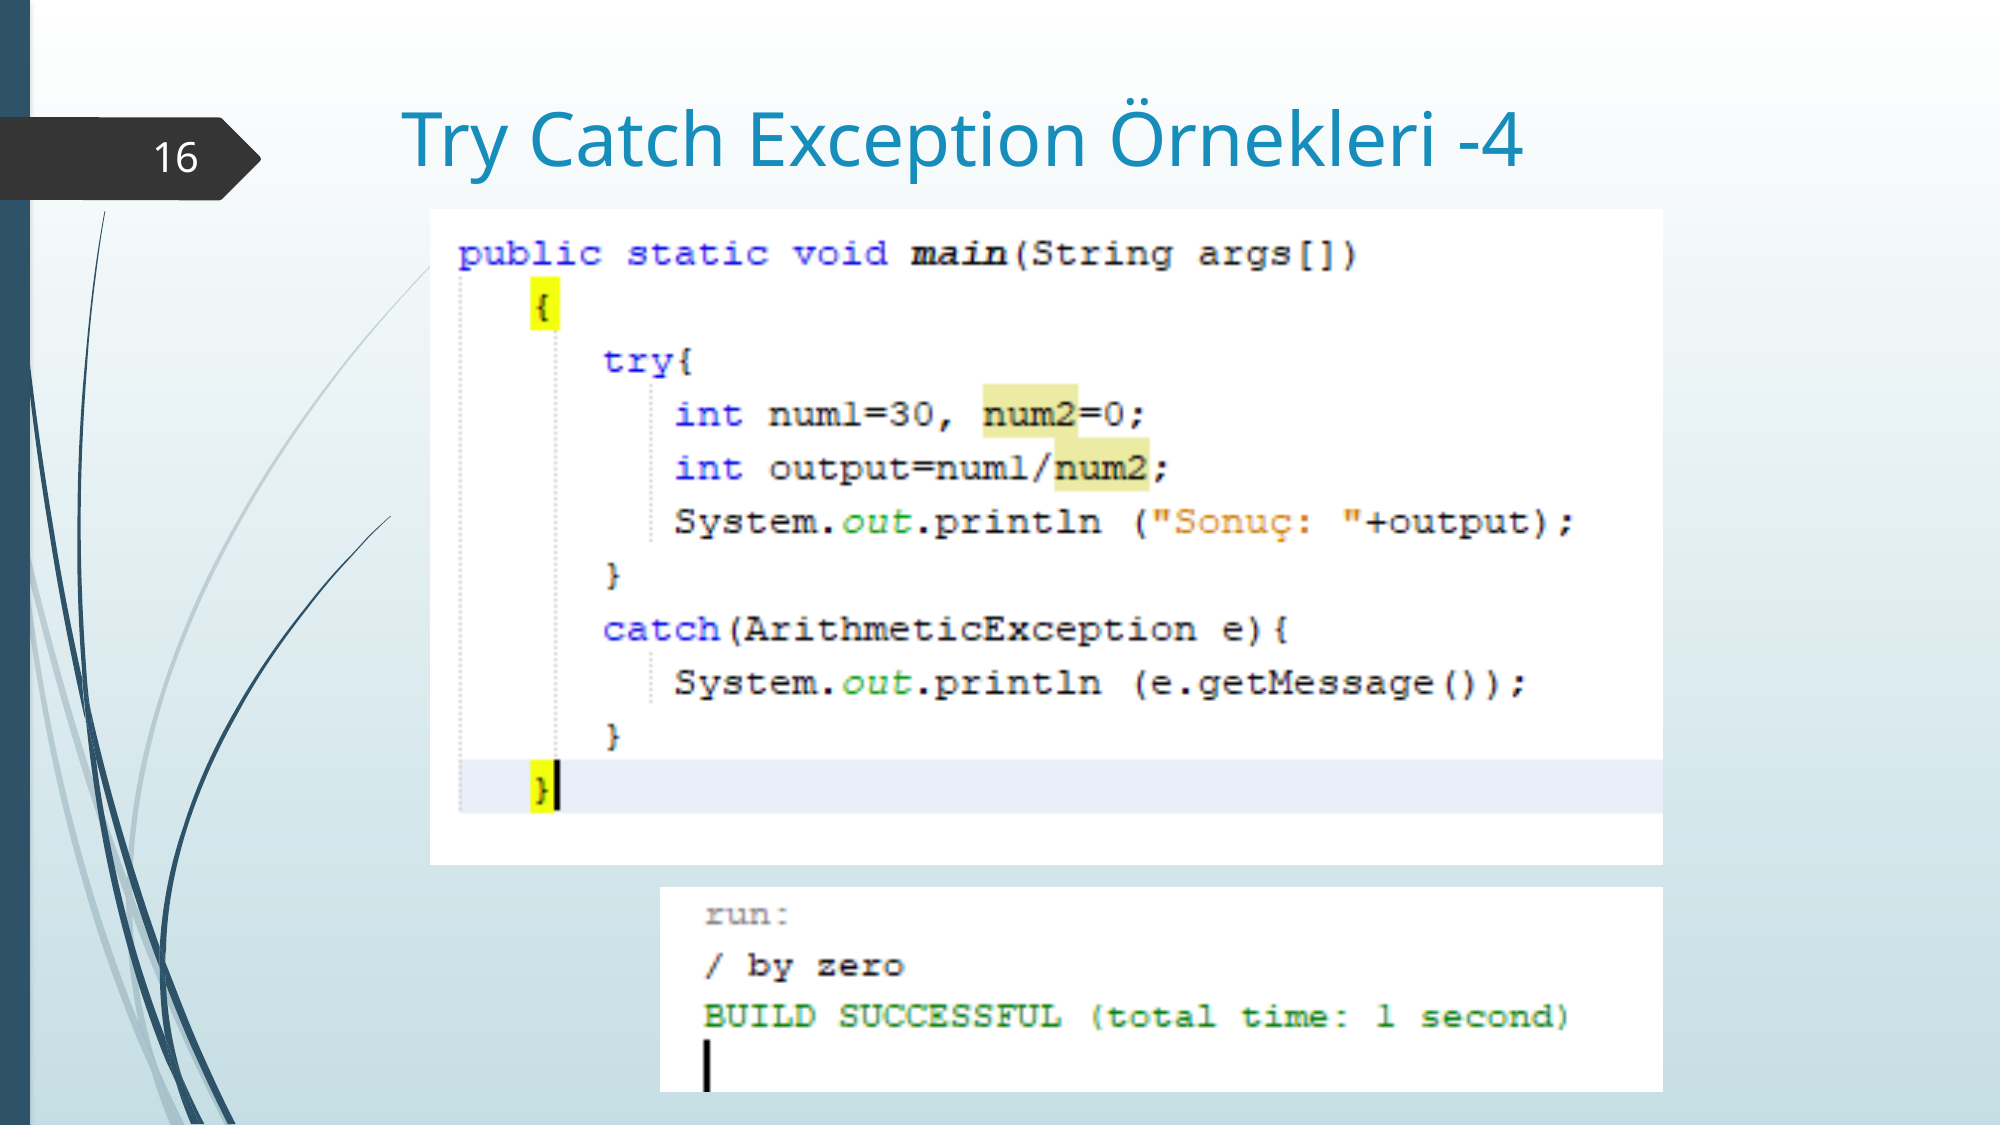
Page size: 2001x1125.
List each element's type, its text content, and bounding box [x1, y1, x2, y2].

picture [659, 886, 1663, 1092]
picture [430, 209, 1663, 865]
slide_number 16 [87, 129, 216, 190]
title Try Catch Exception Örnekleri -4 [386, 84, 1849, 295]
